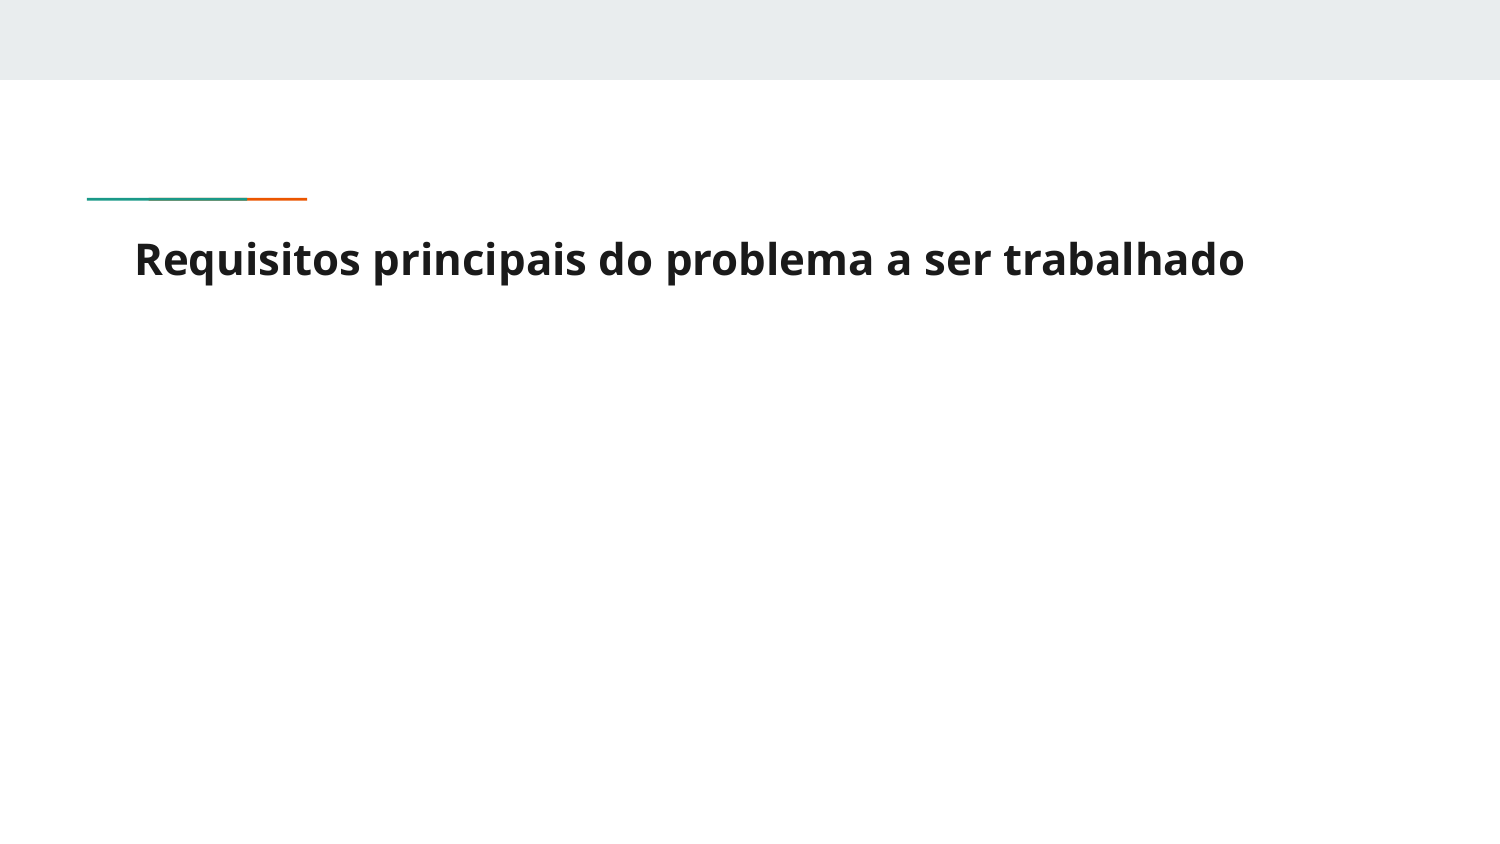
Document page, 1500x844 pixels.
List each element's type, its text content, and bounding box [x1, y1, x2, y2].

title Requisitos principais do problema a ser trabalhado [119, 216, 1381, 305]
